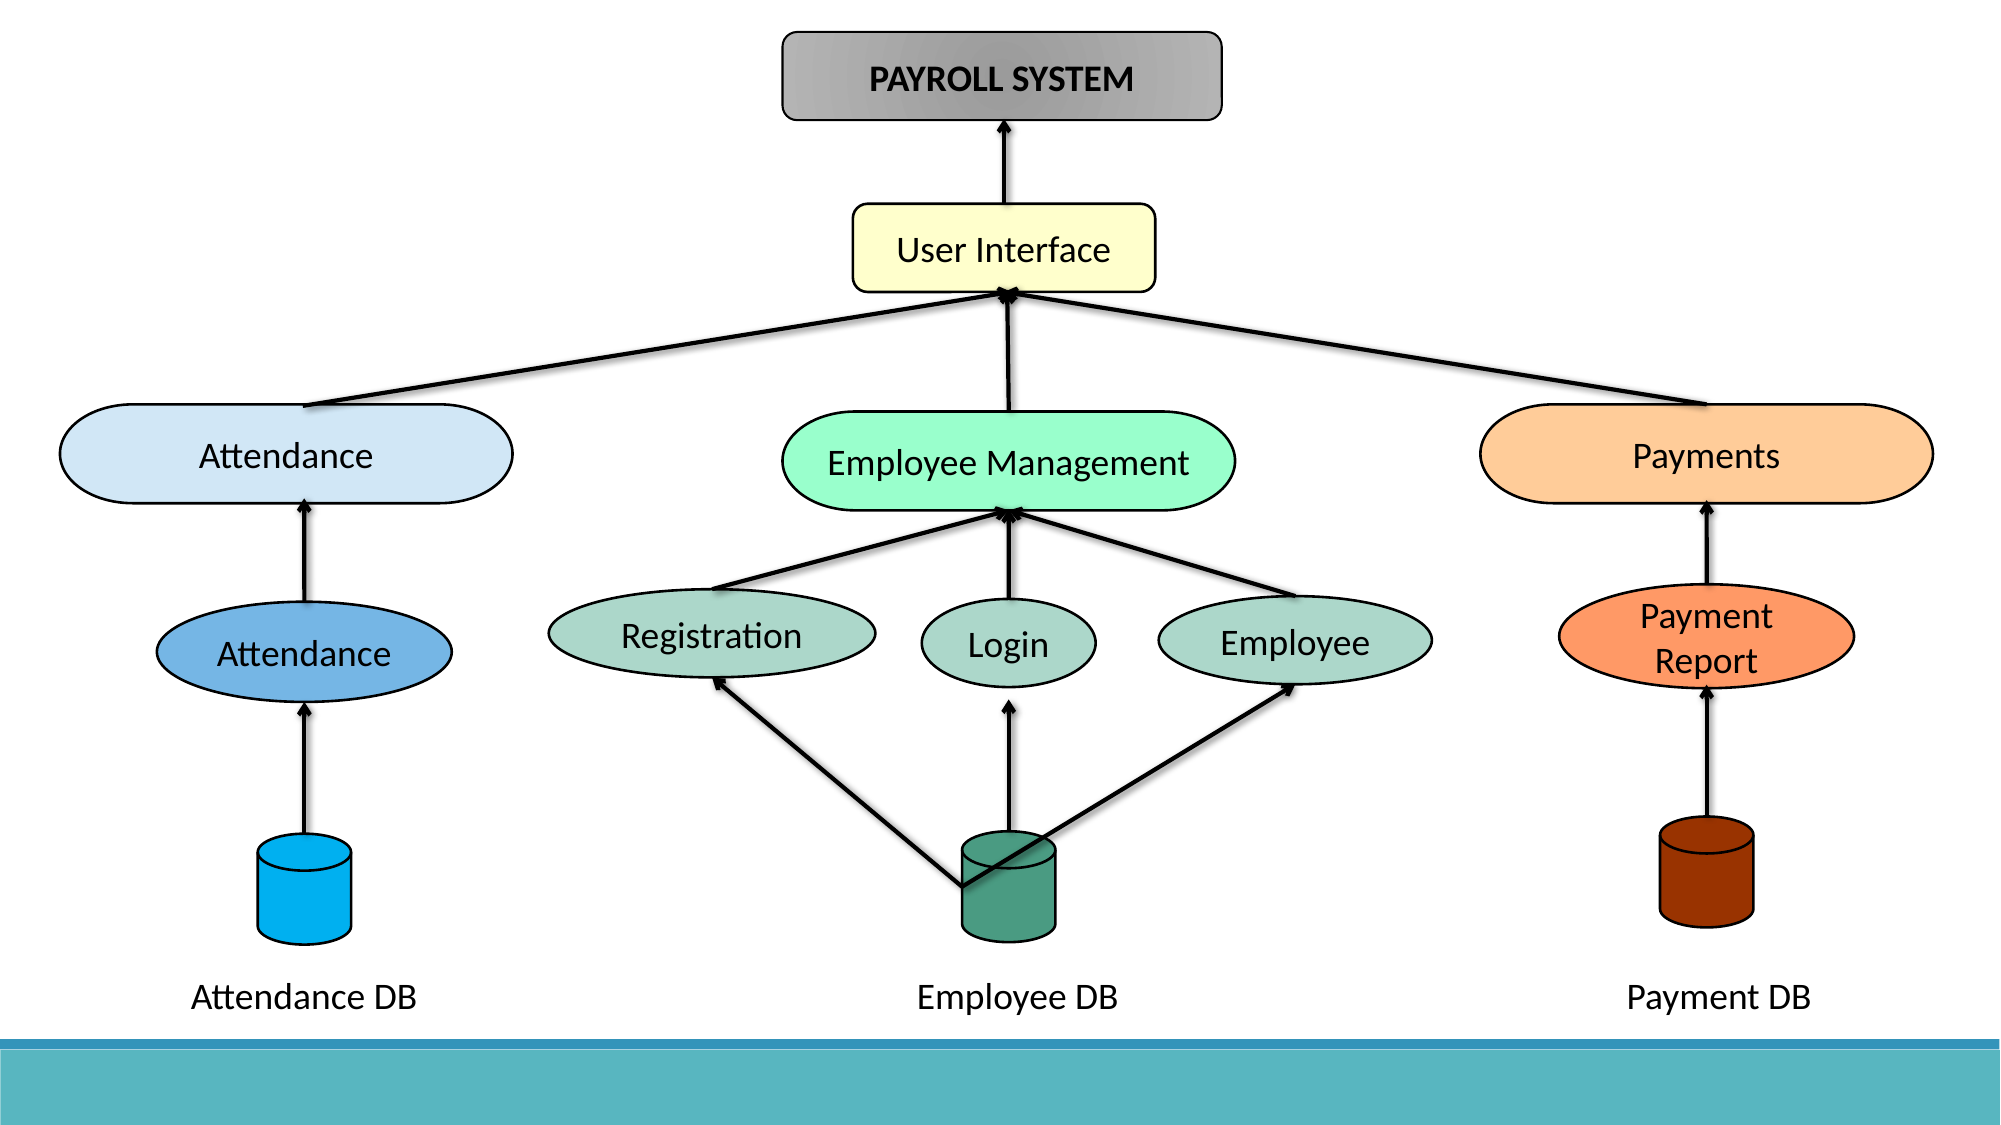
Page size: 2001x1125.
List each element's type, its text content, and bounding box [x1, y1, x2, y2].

text_box Employee DB [844, 964, 1192, 1025]
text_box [302, 291, 1004, 407]
text_box PAYROLL SYSTEM [781, 30, 1223, 122]
text_box User Interface [851, 202, 1157, 288]
text_box Attendance DB [130, 964, 478, 1025]
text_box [1479, 403, 1934, 928]
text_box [1006, 289, 1010, 413]
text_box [548, 414, 1433, 943]
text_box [59, 403, 514, 946]
text_box Payment DB [1545, 964, 1893, 1025]
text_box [1019, 291, 1708, 405]
